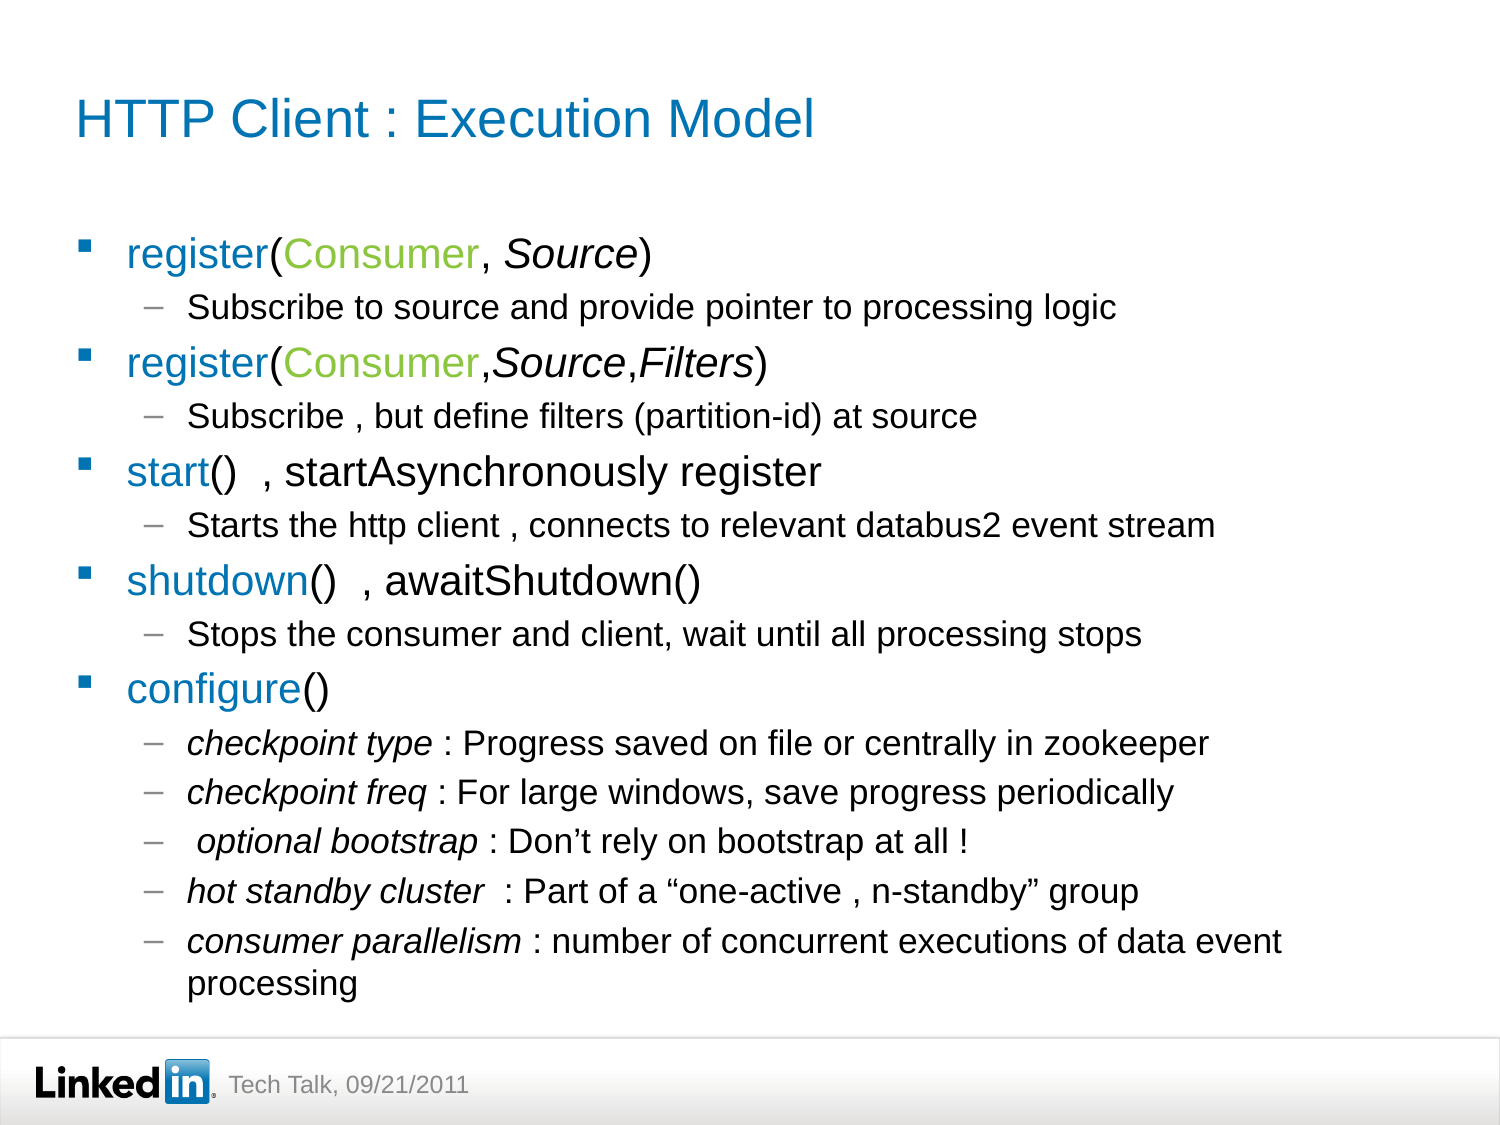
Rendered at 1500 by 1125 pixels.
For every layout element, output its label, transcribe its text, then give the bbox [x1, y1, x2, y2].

list register(Consumer, Source) Subscribe to source and provide pointer to processing logic register(Consumer,Source,Filters) Subscribe , but define filters (partition-id) at source start() , startAsynchronously register Starts the http client , connects to relevant databus2 event stream shutdown() , awaitShutdown() Stops the consumer and client, wait until all processing stops configure() checkpoint type : Progress saved on file or centrally in zookeeper checkpoint freq : For large windows, save progress periodically optional bootstrap : Don’t rely on bootstrap at all ! hot standby cluster : Part of a “one-active , n-standby” group consumer parallelism : number of concurrent executions of data event processing [75, 218, 1425, 1020]
title HTTP Client : Execution Model [75, 33, 1425, 199]
picture [36, 1059, 216, 1104]
